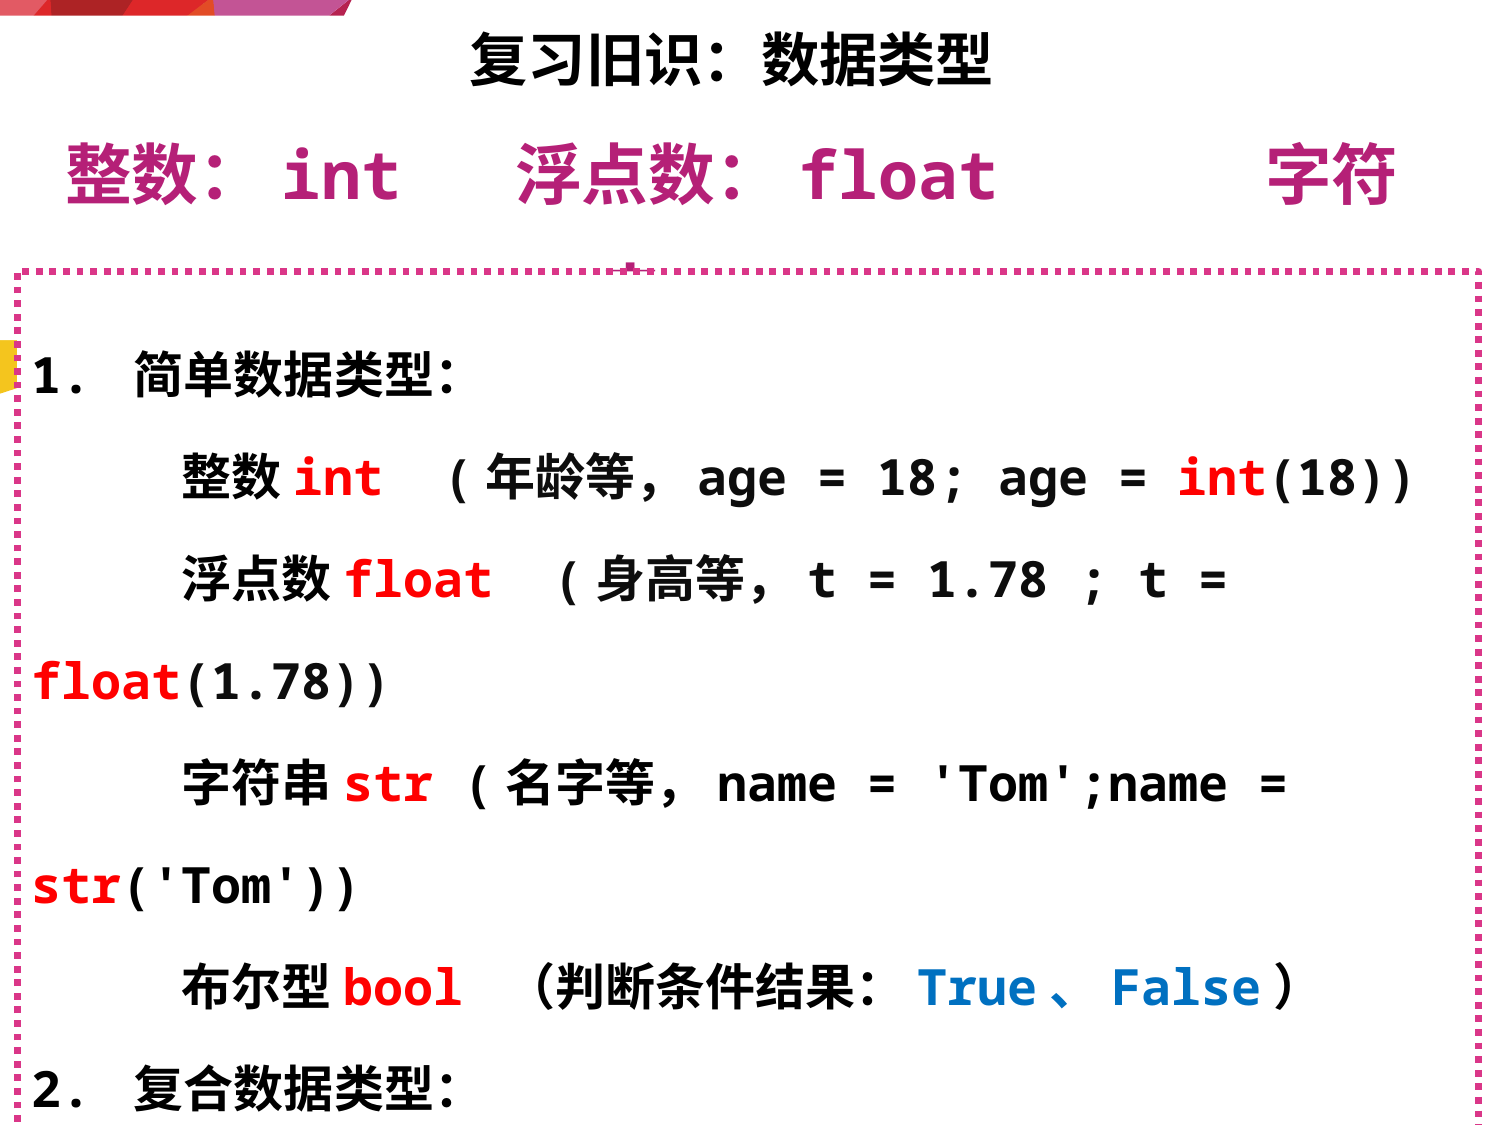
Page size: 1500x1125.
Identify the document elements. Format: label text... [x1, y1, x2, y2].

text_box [0, 0, 354, 394]
text_box 1. 简单数据类型： 整数int (年龄等，age = 18; age = int(18)) 浮点数float (身高等，t = 1.78 ; t = float(1.78)) 字符串str (名字等，name = 'Tom';name = str('Tom')) 布尔型bool （判断条件结果：True、False） 2. 复合数据类型： 列表list、元组tuple、字典dict、集合set等。 [17, 271, 1479, 1125]
text_box 复习旧识：数据类型 整数：int 浮点数：float 字符串：str [354, 15, 1464, 271]
